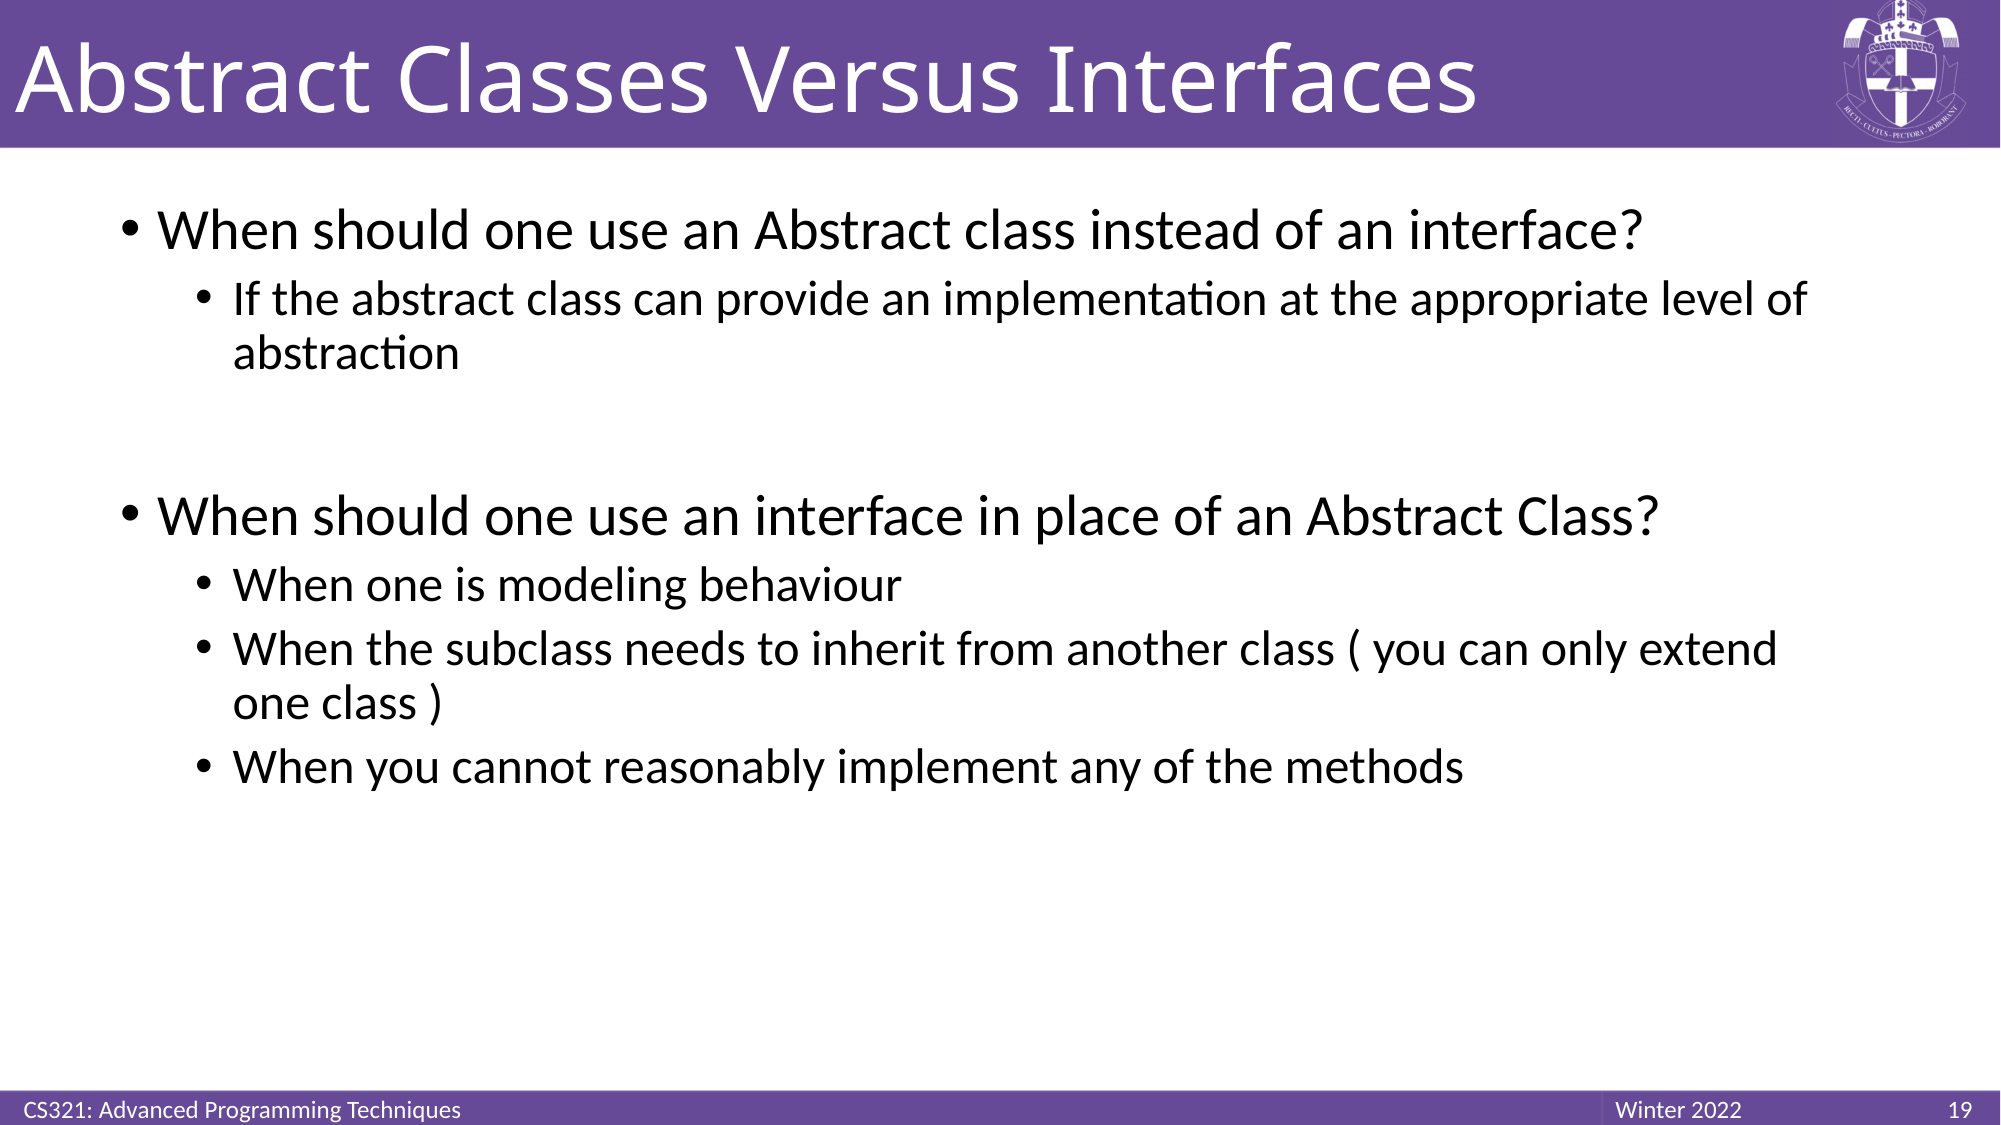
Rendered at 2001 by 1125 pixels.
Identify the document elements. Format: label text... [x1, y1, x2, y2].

title Abstract Classes Versus Interfaces [0, 0, 1725, 192]
footer CS321: Advanced Programming Techniques [8, 1078, 499, 1125]
picture [0, 0, 2001, 1125]
slide_number 19 [1862, 1078, 1994, 1125]
list When should one use an Abstract class instead of an interface? If the abstract class can provide an implementation at the appropriate level of abstraction When should one use an interface in place of an Abstract Class? When one is modeling behaviour When the subclass needs to inherit from another class ( you can only extend one class ) When you cannot reasonably implement any of the methods [105, 191, 1831, 906]
slide_number Winter 2022 [1600, 1078, 1862, 1125]
